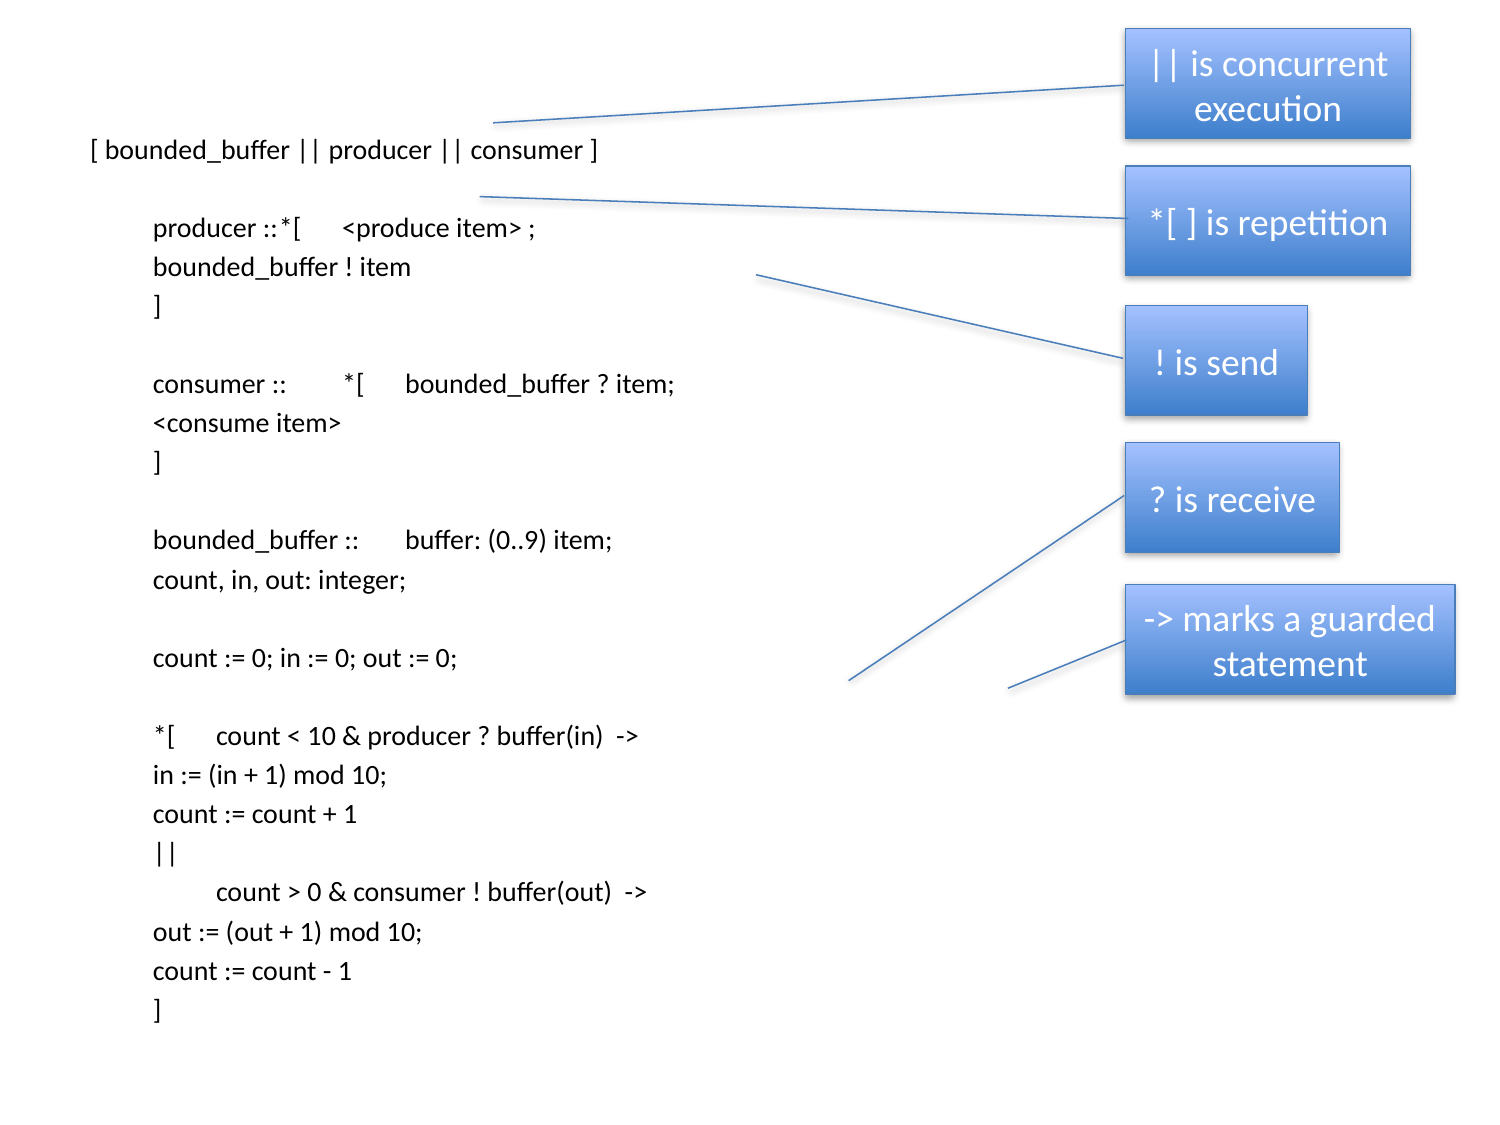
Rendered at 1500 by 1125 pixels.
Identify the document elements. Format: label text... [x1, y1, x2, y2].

text_box -> marks a guarded statement [1007, 584, 1456, 695]
text_box ! is send [755, 273, 1124, 360]
text_box || is concurrent execution [1125, 28, 1411, 139]
text_box || is concurrent execution [493, 84, 1124, 124]
text_box ? is receive [848, 442, 1340, 682]
text_box ! is send [1125, 305, 1308, 416]
list [ bounded_buffer || producer || consumer ] producer :: *[ <produce item> ; bounded_buffer ! item ] consumer :: *[ bounded_buffer ? item; <consume item> ] bounded_buffer :: buffer: (0..9) item; count, in, out: integer; count := 0; in := 0; out := 0; *[ count < 10 & producer ? buffer(in) -> in := (in + 1) mod 10; count := count + 1 || count > 0 & consumer ! buffer(out) -> out := (out + 1) mod 10; count := count - 1 ] [75, 123, 1425, 1046]
text_box *[ ] is repetition [479, 165, 1411, 276]
